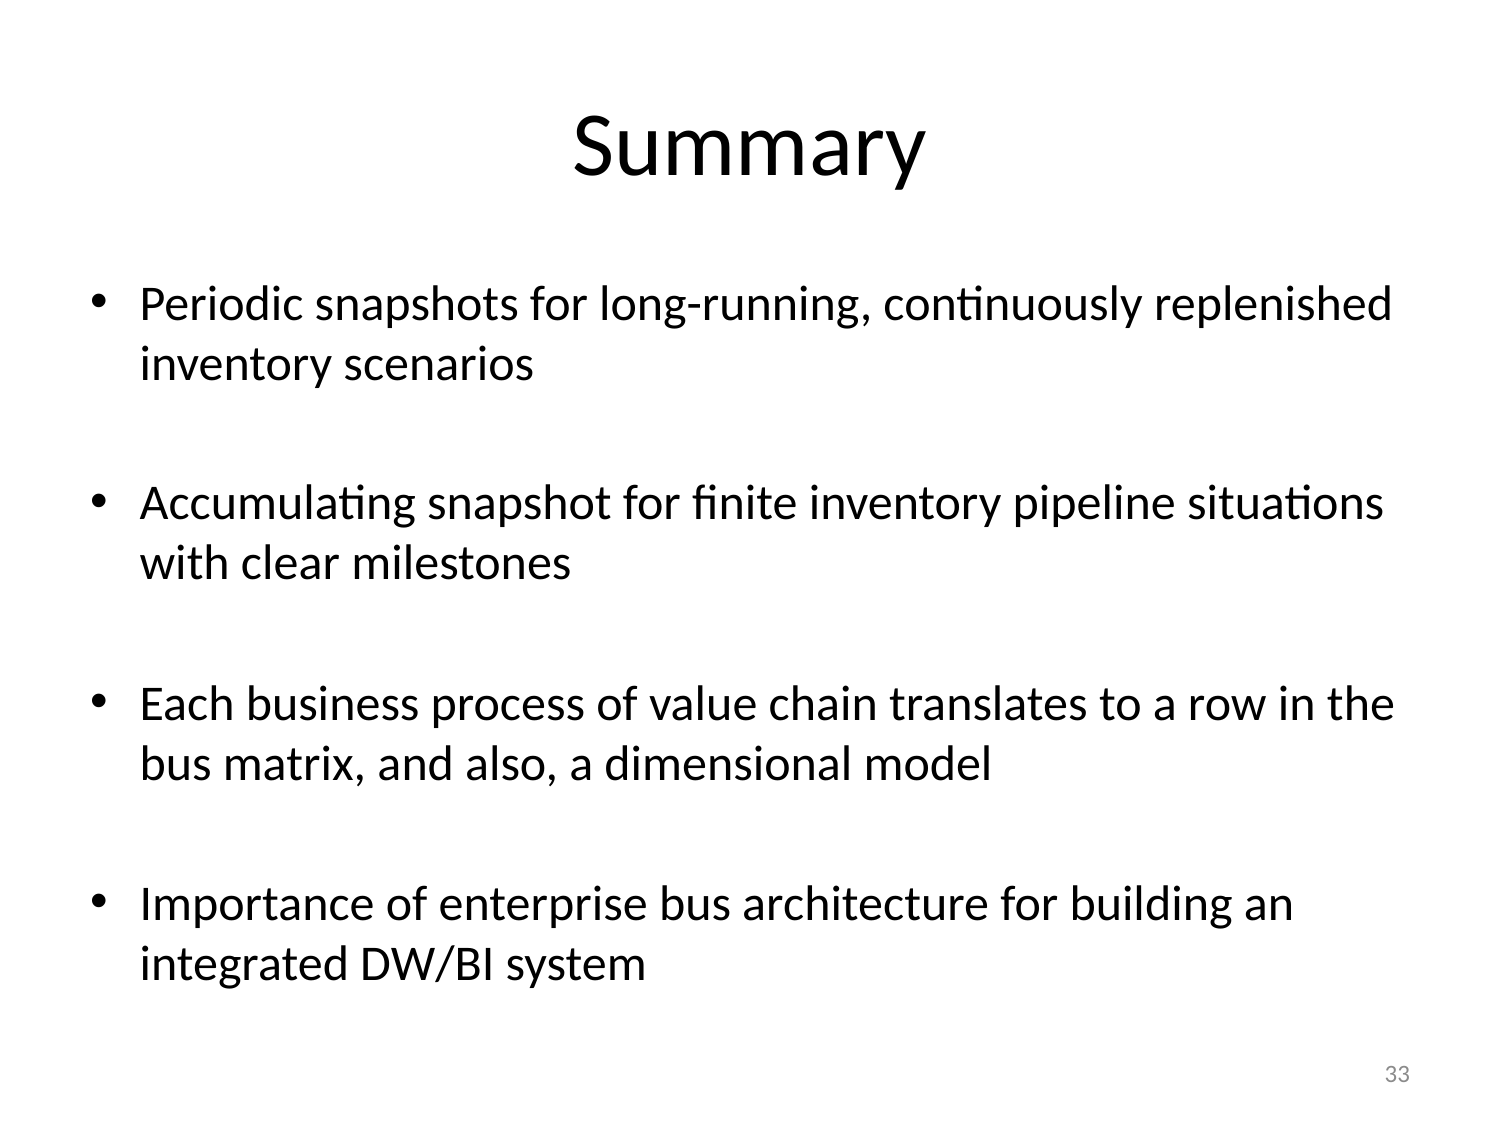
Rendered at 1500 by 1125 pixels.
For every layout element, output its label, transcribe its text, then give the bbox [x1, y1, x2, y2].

slide_number 33 [1074, 1042, 1425, 1103]
list Periodic snapshots for long-running, continuously replenished inventory scenarios Accumulating snapshot for finite inventory pipeline situations with clear milestones Each business process of value chain translates to a row in the bus matrix, and also, a dimensional model Importance of enterprise bus architecture for building an integrated DW/BI system [75, 262, 1425, 1005]
title Summary [75, 45, 1425, 233]
